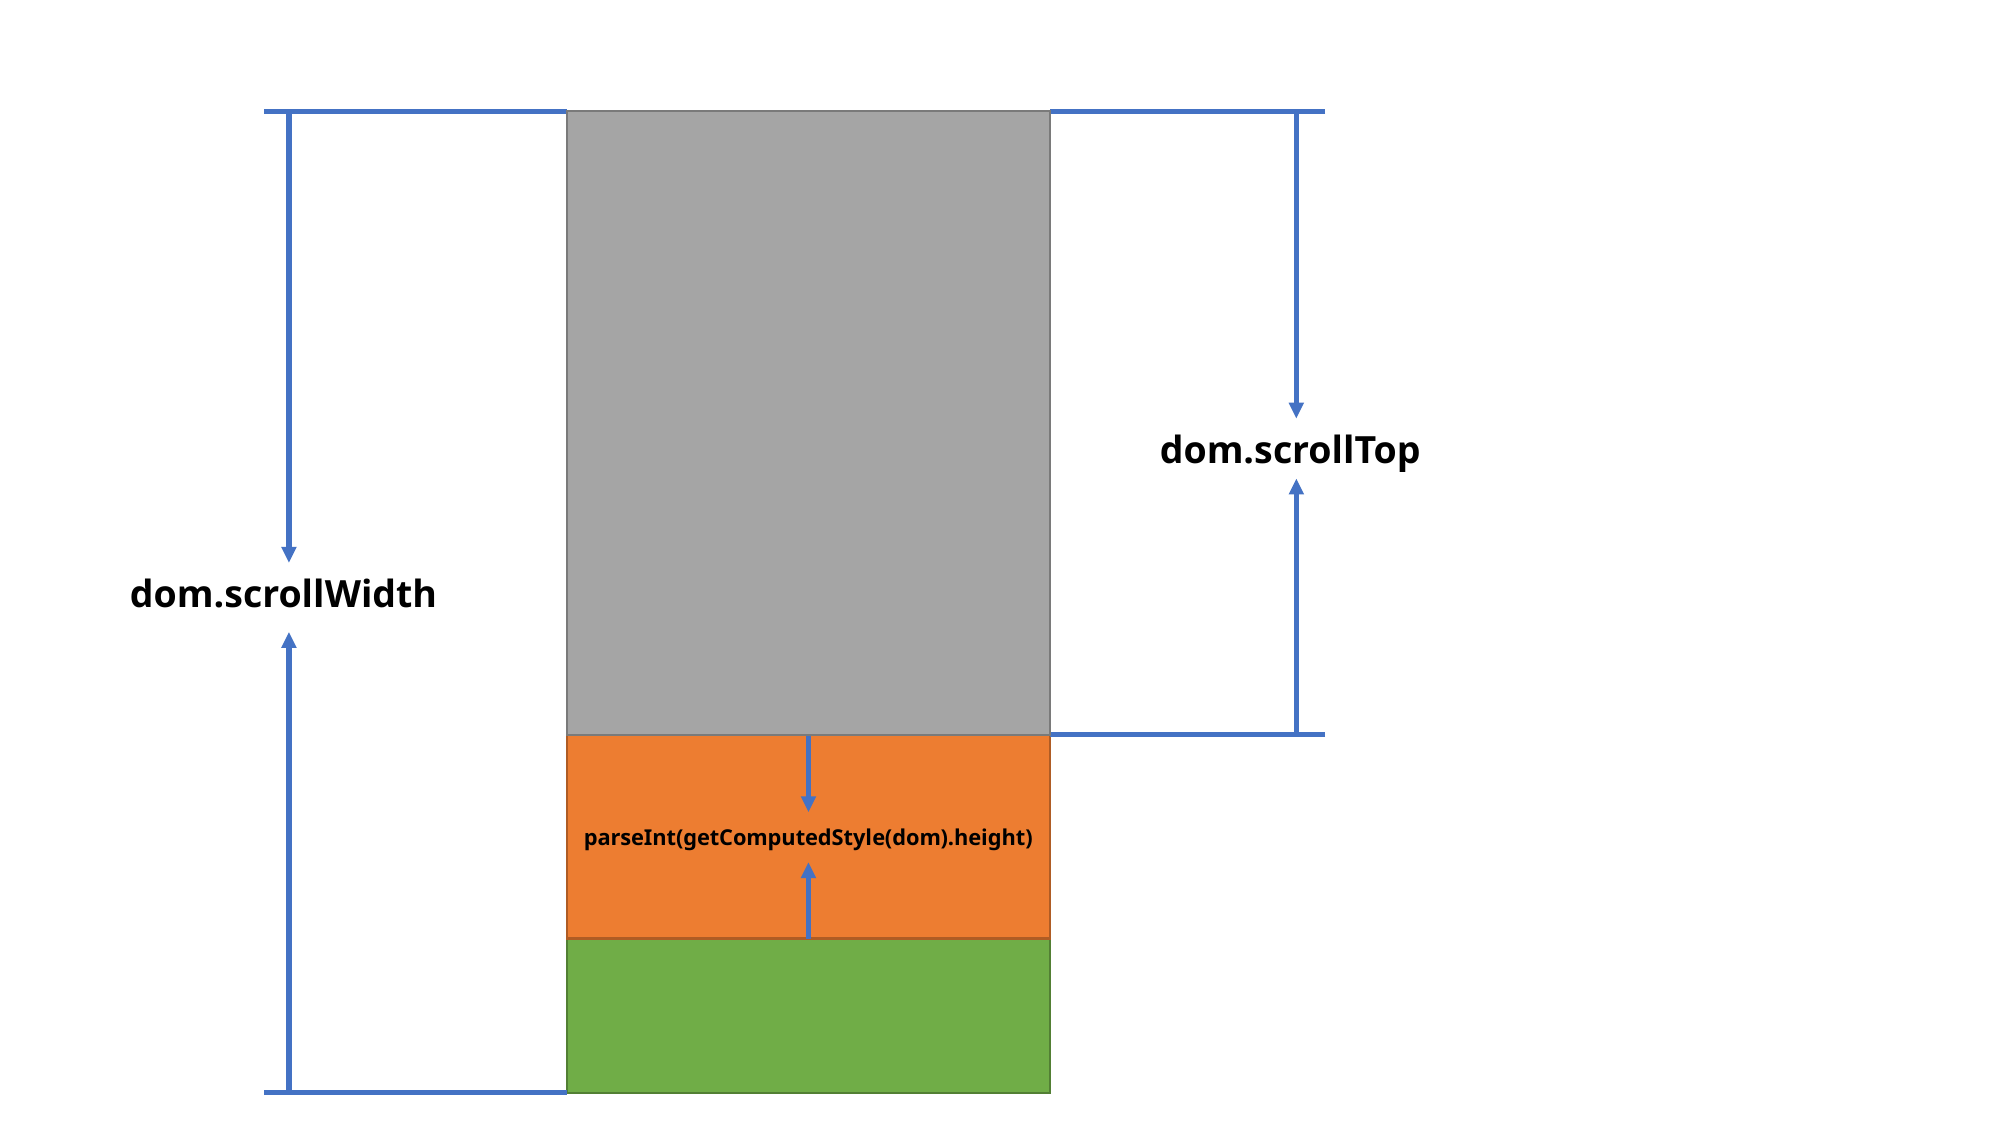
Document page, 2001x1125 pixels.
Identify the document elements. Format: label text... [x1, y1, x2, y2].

text_box dom.scrollTop [1144, 418, 1448, 478]
text_box [566, 110, 1051, 736]
text_box dom.scrollWidth [115, 562, 463, 623]
text_box [566, 940, 1051, 1094]
text_box parseInt(getComputedStyle(dom).height) [566, 736, 1051, 940]
